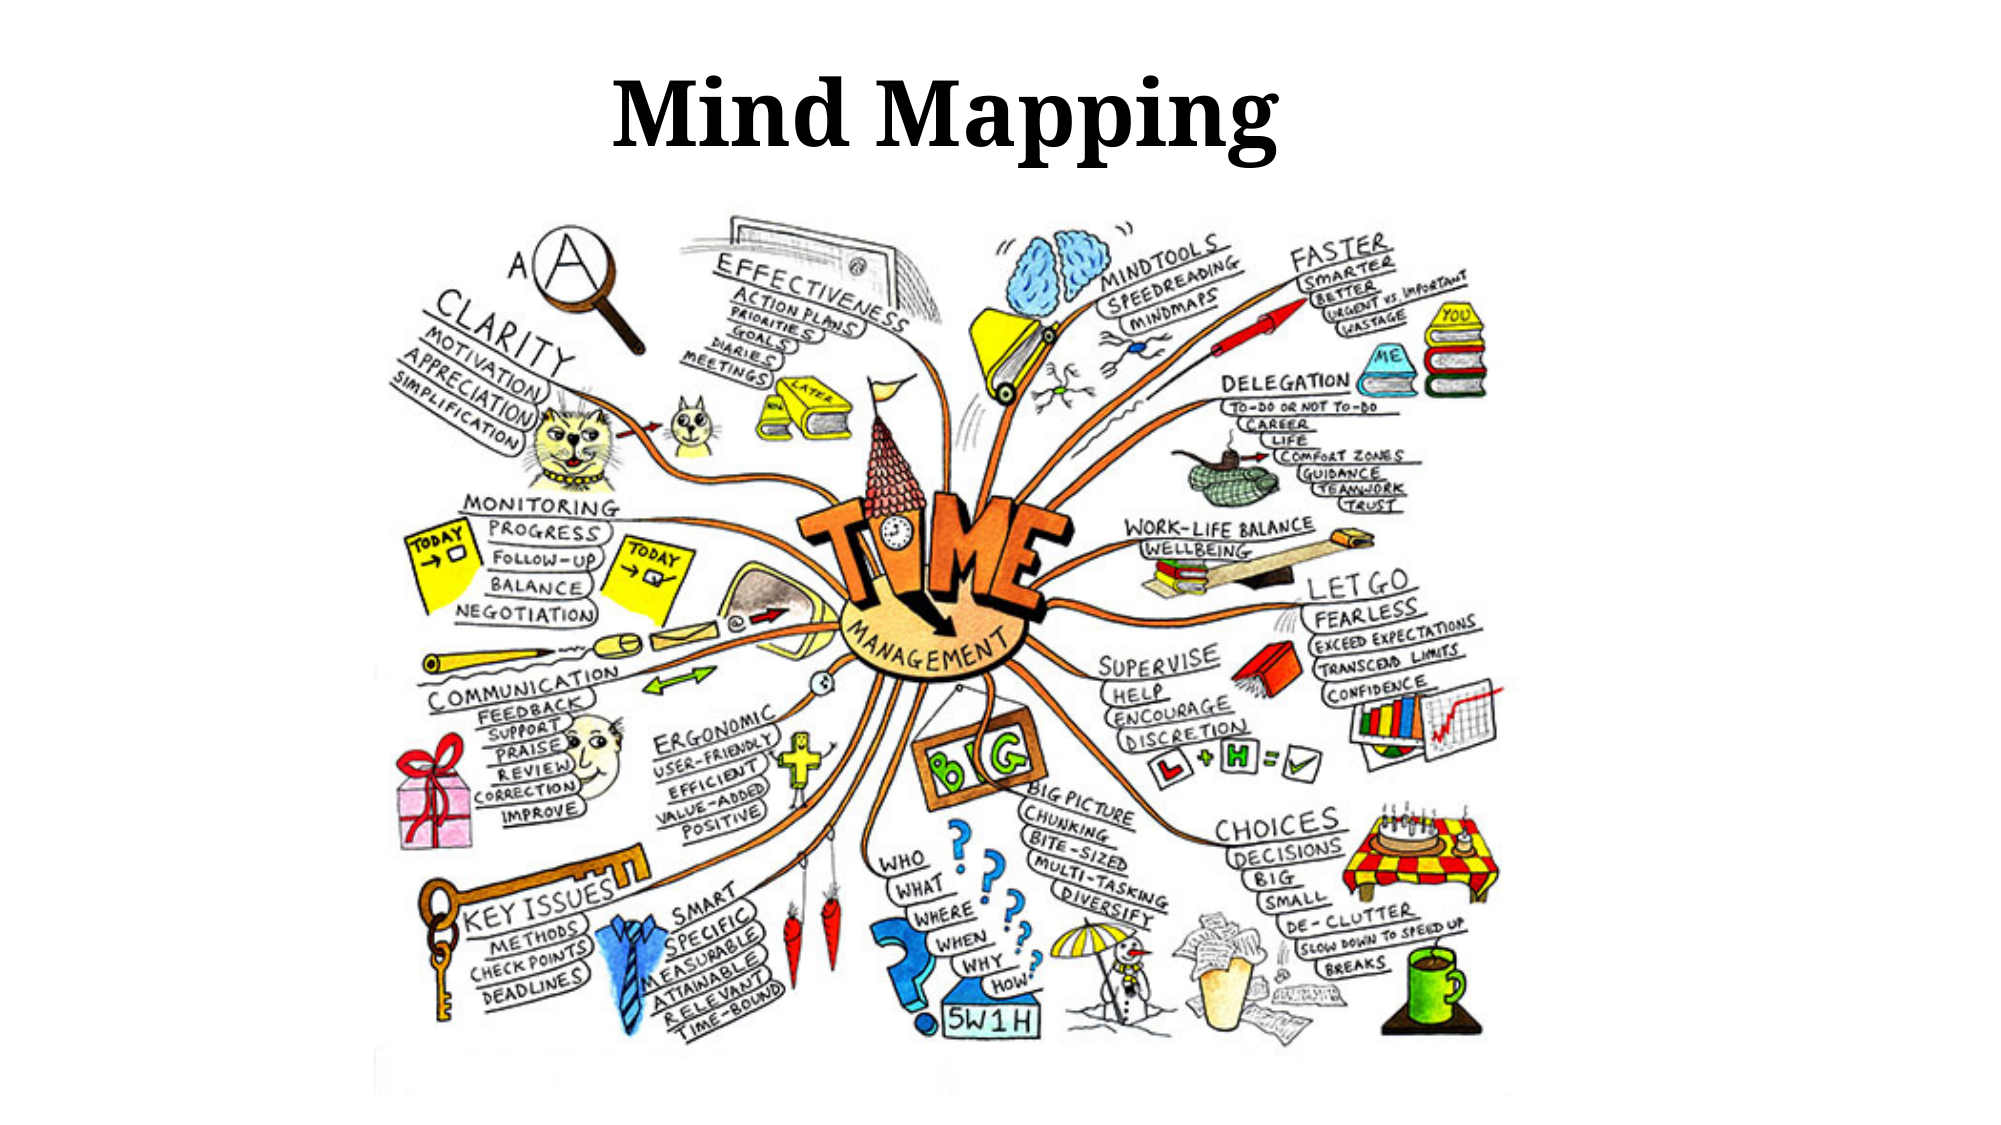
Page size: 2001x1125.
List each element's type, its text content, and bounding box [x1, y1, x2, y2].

picture [374, 204, 1518, 1097]
title Mind Mapping [557, 53, 1335, 181]
